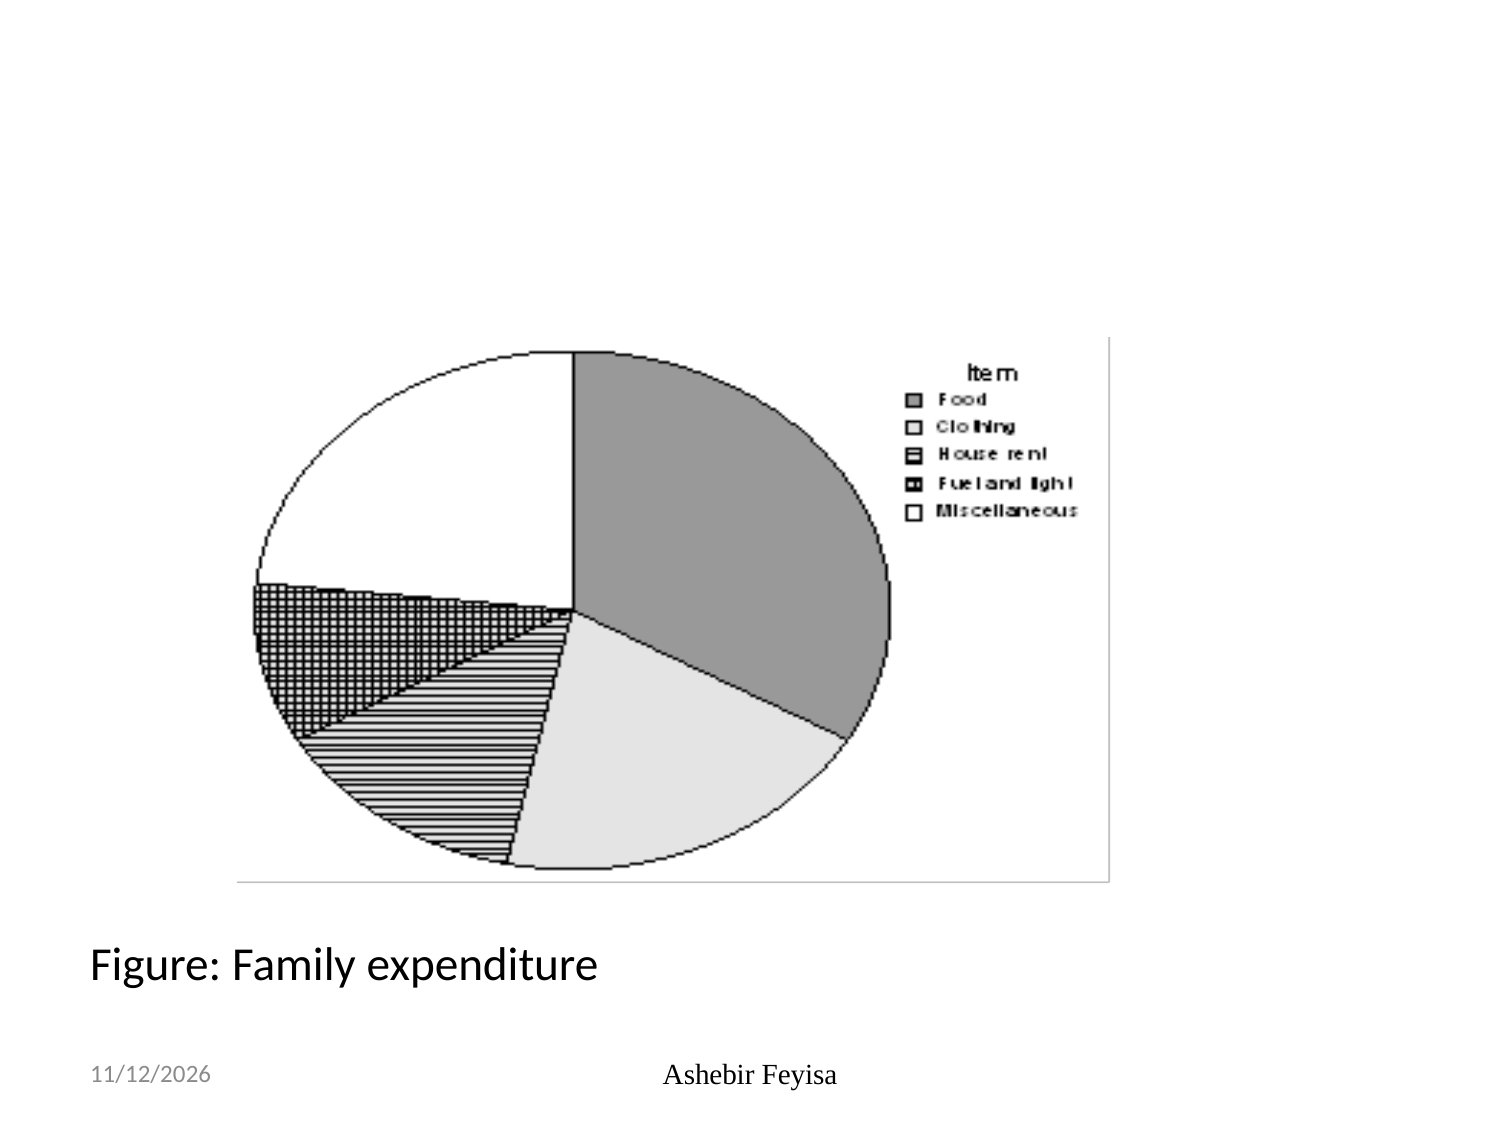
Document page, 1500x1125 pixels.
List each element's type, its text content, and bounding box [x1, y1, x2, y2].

footer Ashebir Feyisa [512, 1042, 988, 1103]
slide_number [75, 1042, 425, 1103]
picture [237, 337, 1113, 888]
list Figure: Family expenditure [75, 262, 1425, 1005]
